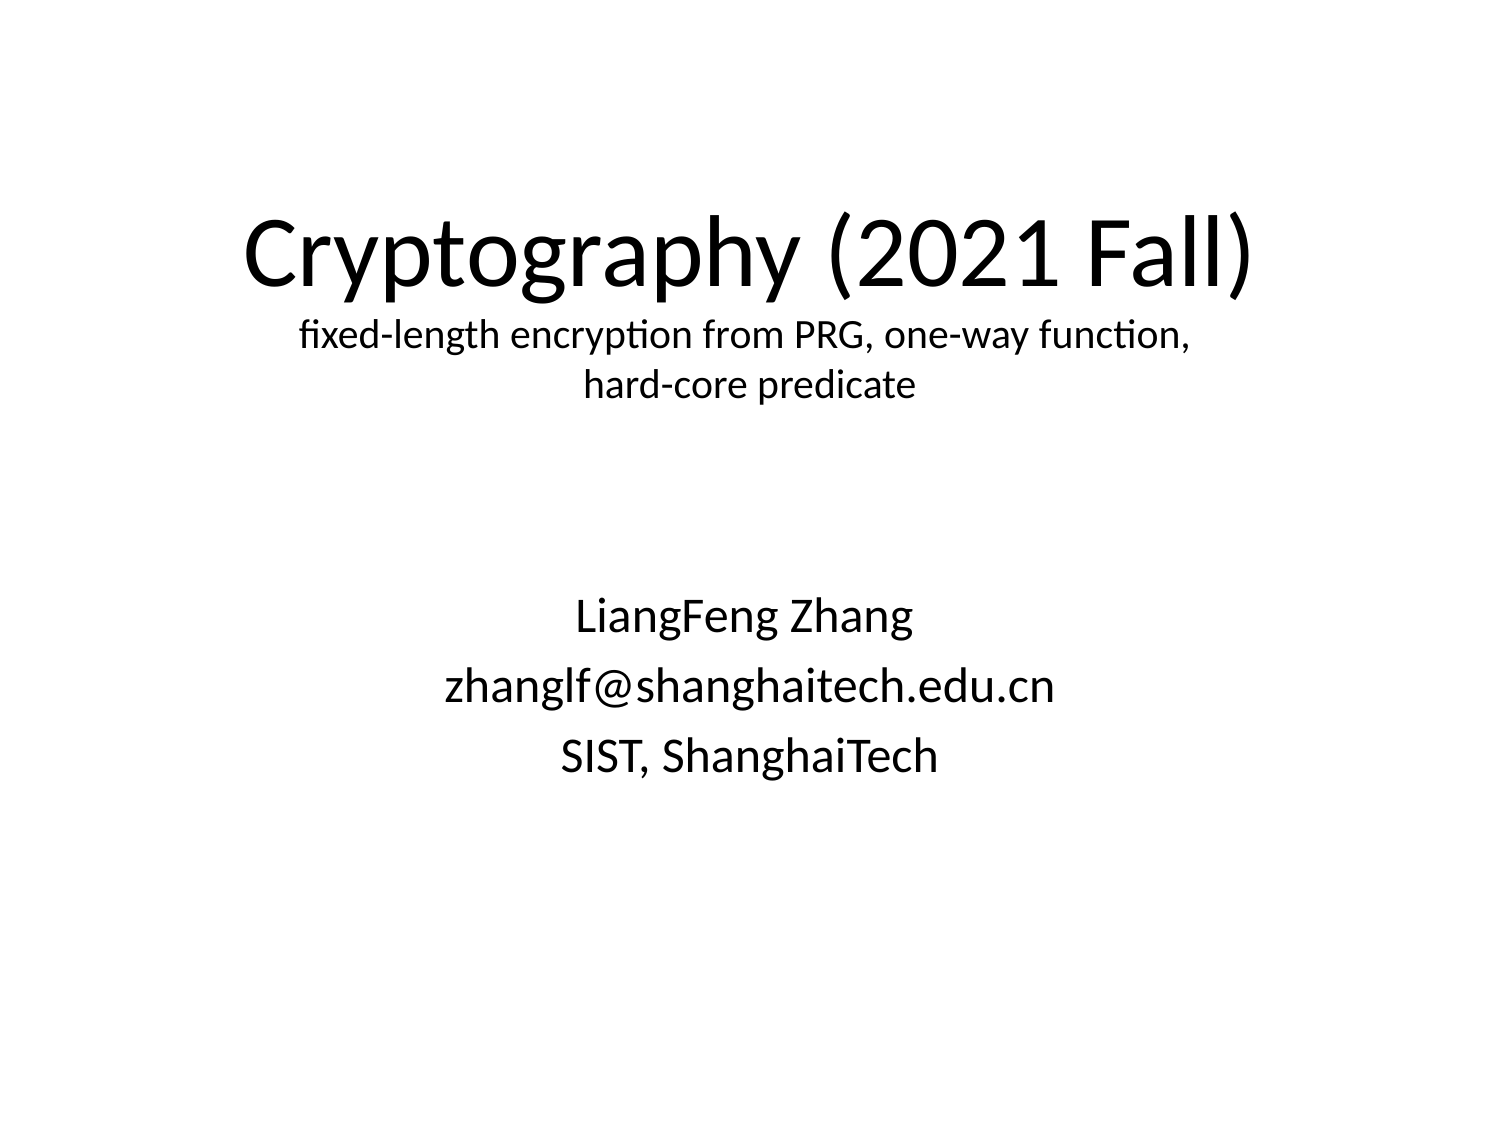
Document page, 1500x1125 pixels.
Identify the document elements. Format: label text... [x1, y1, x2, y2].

subtitle LiangFeng Zhang zhanglf@shanghaitech.edu.cn SIST, ShanghaiTech [0, 575, 1500, 788]
title Cryptography (2021 Fall) fixed-length encryption from PRG, one-way function, hard-core predicate [0, 174, 1500, 417]
